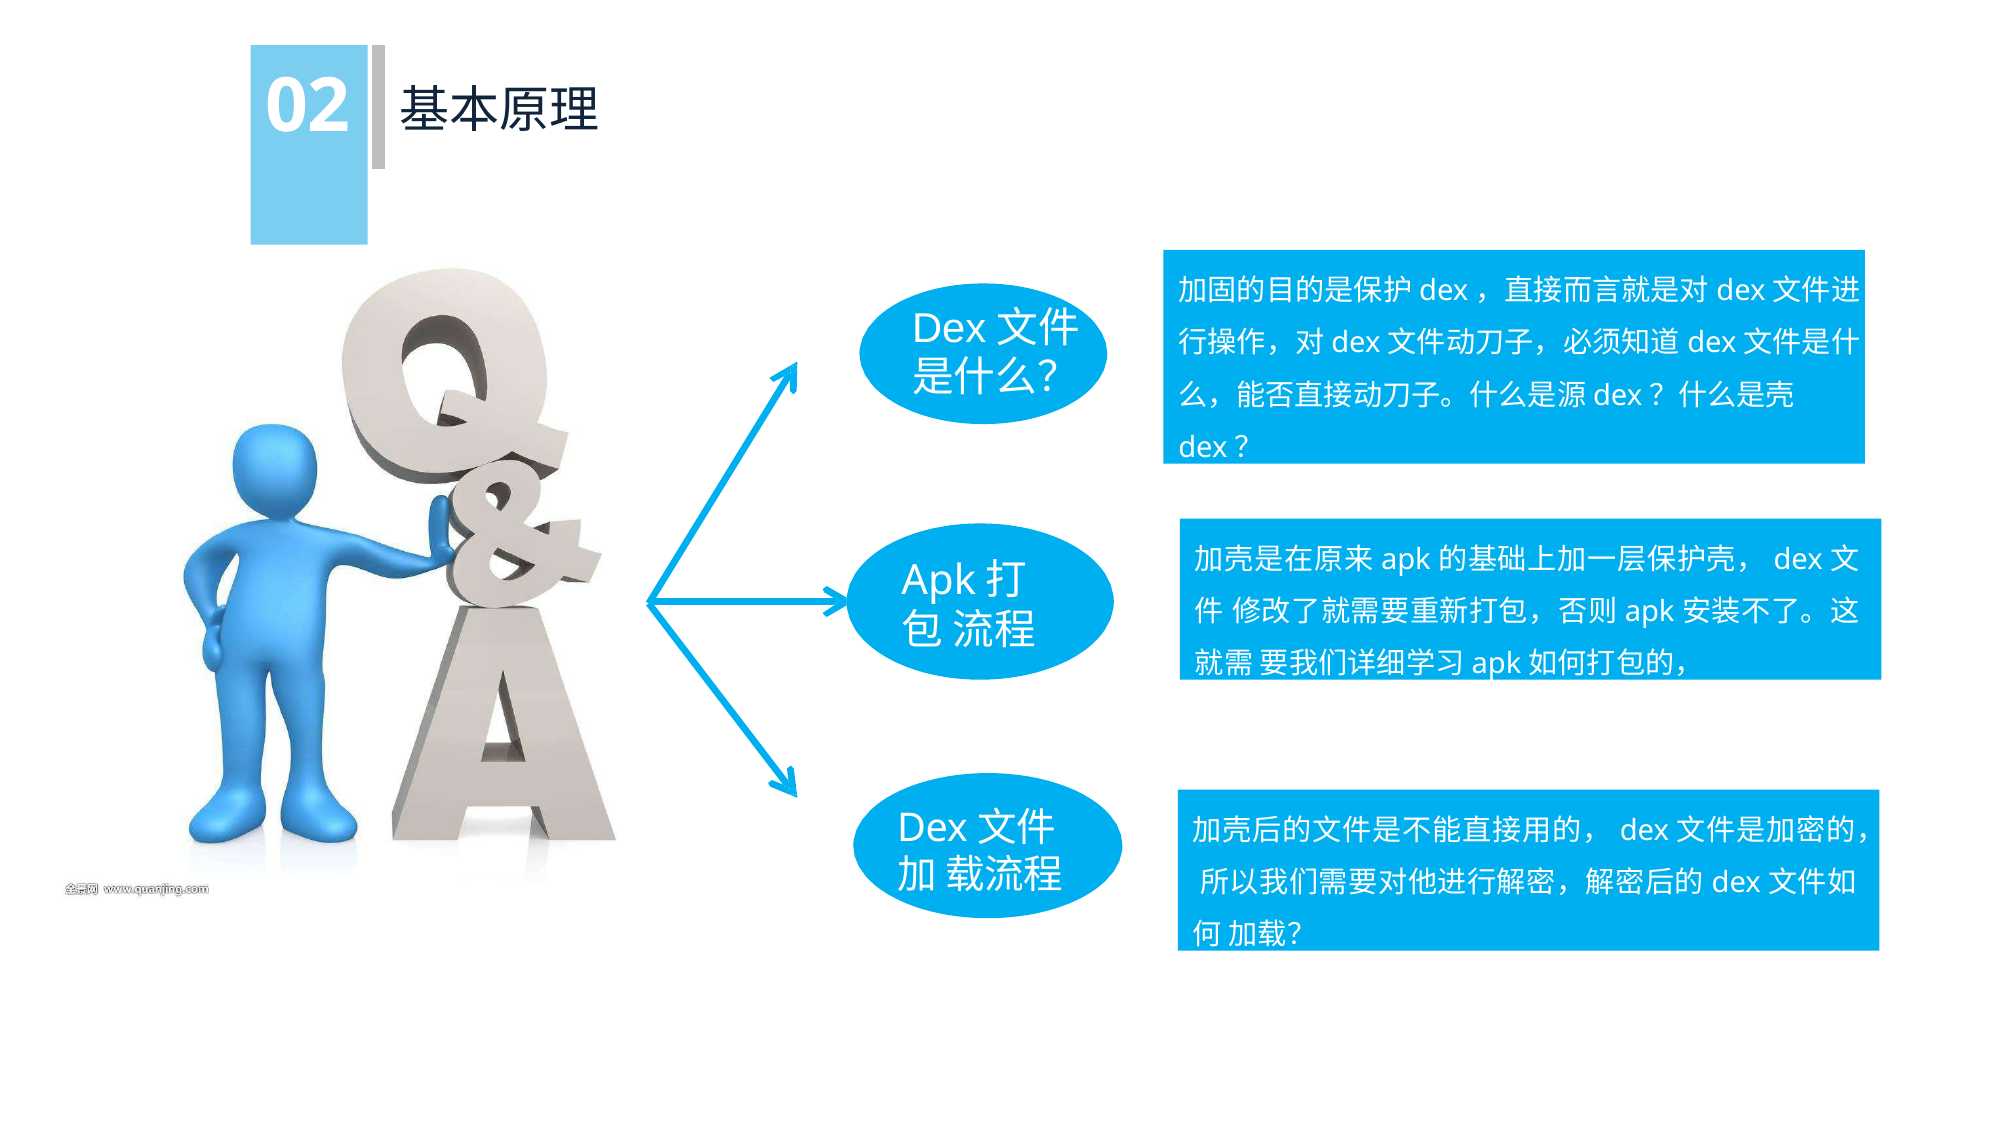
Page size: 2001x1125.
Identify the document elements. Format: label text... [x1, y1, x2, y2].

text_box 加壳是在原来apk的基础上加一层保护壳，dex文件 修改了就需要重新打包，否则apk安装不了。这就需 要我们详细学习apk如何打包的， [1179, 518, 1882, 680]
title 02 [250, 45, 368, 245]
text_box Dex文件加 载流程 [894, 798, 1077, 897]
text_box Apk打包 流程 [899, 550, 1050, 653]
text_box [846, 523, 1114, 680]
text_box [646, 601, 798, 798]
text_box [912, 283, 1055, 296]
text_box [1081, 310, 1108, 398]
text_box 基本原理 [397, 75, 602, 138]
text_box 加固的目的是保护dex，直接而言就是对dex文件进 行操作，对dex文件动刀子，必须知道dex文件是什 么，能否直接动刀子。什么是源dex？什么是壳dex？ [1163, 249, 1865, 464]
text_box [853, 773, 1123, 919]
text_box 加壳后的文件是不能直接用的，dex文件是加密的， 所以我们需要对他进行解密，解密后的dex文件如何 加载？ [1177, 789, 1880, 951]
text_box [859, 297, 1076, 425]
text_box [645, 361, 798, 603]
text_box [654, 586, 846, 617]
text_box Dex文件 是什么？ [910, 296, 1081, 401]
text_box [62, 260, 618, 899]
